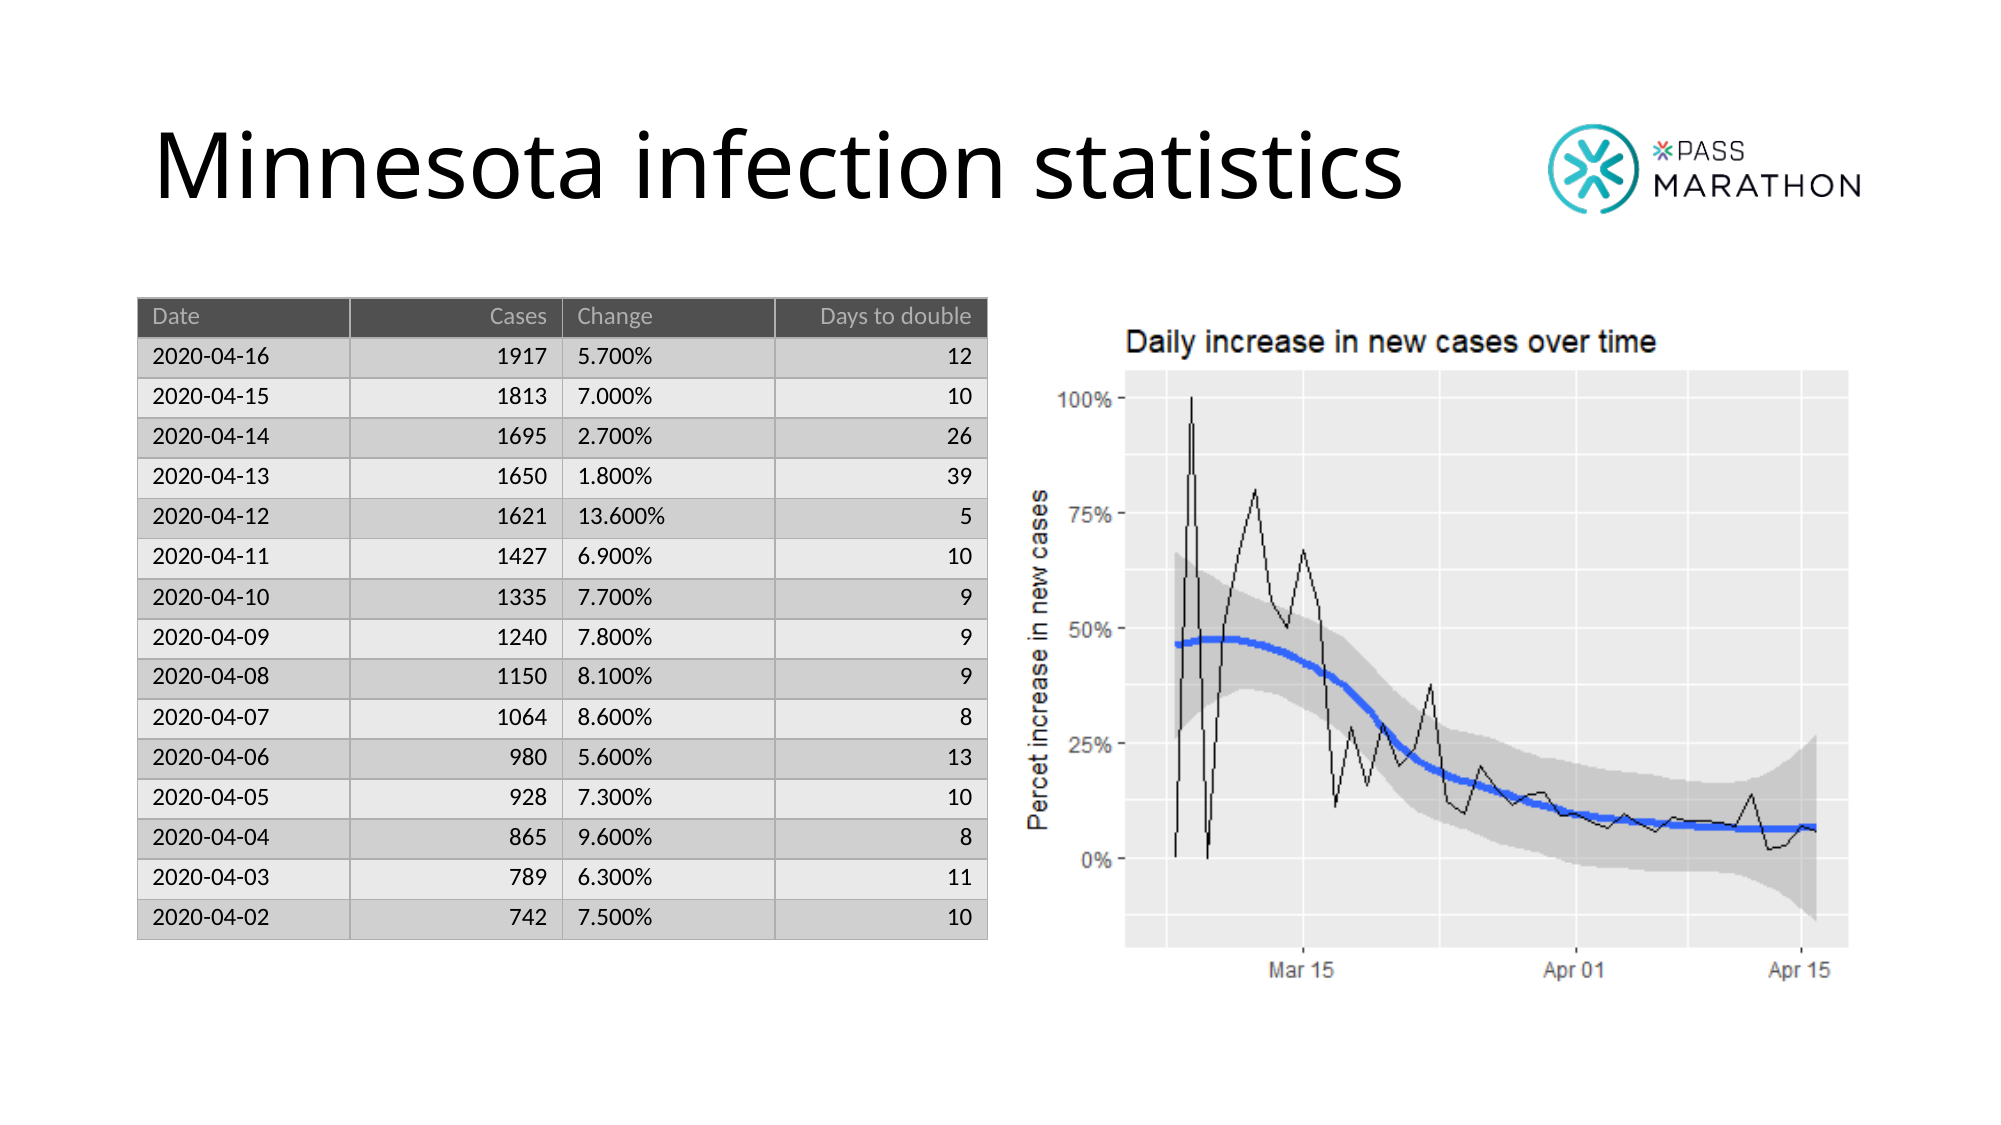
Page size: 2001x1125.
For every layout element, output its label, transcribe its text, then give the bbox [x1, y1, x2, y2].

table_cell 2020-04-03 [138, 860, 349, 899]
table_cell 9 [776, 580, 987, 618]
table_cell 7.300% [563, 780, 774, 818]
table_cell 10 [776, 379, 987, 417]
table_cell 26 [776, 419, 987, 457]
table_cell 10 [776, 780, 987, 818]
table_cell 7.800% [563, 620, 774, 658]
table_cell 9 [776, 660, 987, 698]
table_cell 6.900% [563, 539, 774, 578]
table_cell 39 [776, 459, 987, 498]
table_cell 5 [776, 499, 987, 538]
table_cell 1813 [351, 379, 562, 417]
table_cell 8.600% [563, 700, 774, 738]
table_cell 928 [351, 780, 562, 818]
table_cell 2020-04-05 [138, 780, 349, 818]
table_header Date [138, 299, 349, 337]
table_cell 1240 [351, 620, 562, 658]
table_cell 8 [776, 700, 987, 738]
table_header Cases [351, 299, 562, 337]
table_cell 2020-04-11 [138, 539, 349, 578]
table_cell 13.600% [563, 499, 774, 538]
table_cell 2020-04-12 [138, 499, 349, 538]
table_cell 2020-04-16 [138, 339, 349, 377]
table_cell 5.600% [563, 740, 774, 778]
table_cell 2020-04-09 [138, 620, 349, 658]
table_cell 12 [776, 339, 987, 377]
table_cell 1650 [351, 459, 562, 498]
table_cell 8 [776, 820, 987, 858]
table_cell 10 [776, 900, 987, 939]
table_cell 7.500% [563, 900, 774, 939]
table_cell 9 [776, 620, 987, 658]
table_cell 2.700% [563, 419, 774, 457]
table_cell 13 [776, 740, 987, 778]
table_cell 2020-04-08 [138, 660, 349, 698]
table_cell 1.800% [563, 459, 774, 498]
table_cell 11 [776, 860, 987, 899]
table_cell 7.000% [563, 379, 774, 417]
table_cell 1427 [351, 539, 562, 578]
table_header Days to double [776, 299, 987, 337]
table_cell 7.700% [563, 580, 774, 618]
table_cell 865 [351, 820, 562, 858]
table_cell 2020-04-04 [138, 820, 349, 858]
title Minnesota infection statistics [137, 59, 1863, 278]
table_cell 6.300% [563, 860, 774, 899]
table_cell 2020-04-06 [138, 740, 349, 778]
table_cell 742 [351, 900, 562, 939]
table_cell 2020-04-13 [138, 459, 349, 498]
table_cell 2020-04-10 [138, 580, 349, 618]
table_cell 1064 [351, 700, 562, 738]
table_cell 2020-04-14 [138, 419, 349, 457]
table_cell 1695 [351, 419, 562, 457]
table_cell 1150 [351, 660, 562, 698]
table_cell 5.700% [563, 339, 774, 377]
table_header Change [563, 299, 774, 337]
table_cell 10 [776, 539, 987, 578]
table_cell 8.100% [563, 660, 774, 698]
table_cell 2020-04-02 [138, 900, 349, 939]
table_cell 789 [351, 860, 562, 899]
table_cell 1335 [351, 580, 562, 618]
table_cell 2020-04-15 [138, 379, 349, 417]
table_cell 980 [351, 740, 562, 778]
table_cell 2020-04-07 [138, 700, 349, 738]
table_cell 9.600% [563, 820, 774, 858]
table_cell 1621 [351, 499, 562, 538]
picture [1012, 314, 1863, 994]
table_cell 1917 [351, 339, 562, 377]
